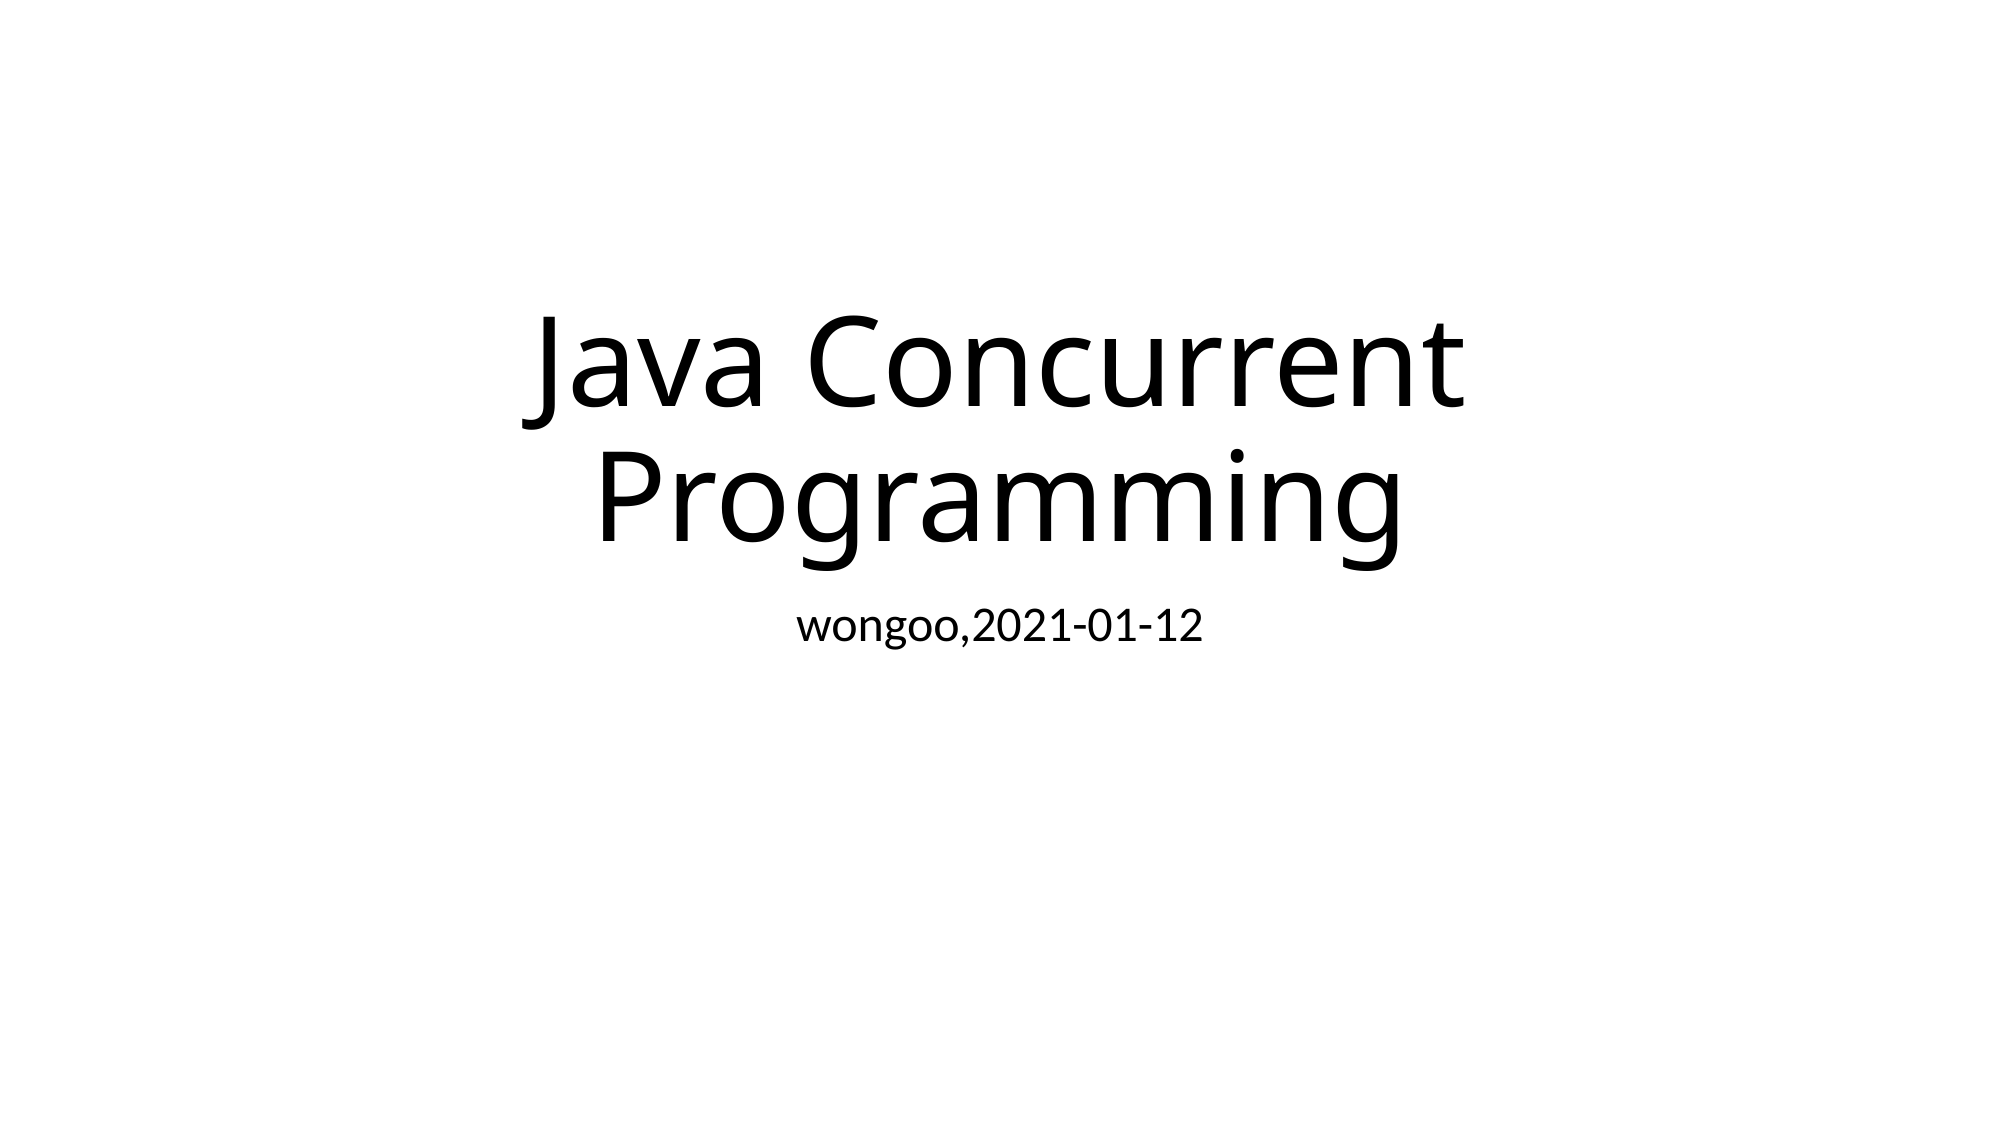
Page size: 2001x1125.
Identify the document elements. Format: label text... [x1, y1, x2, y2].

subtitle wongoo,2021-01-12 [249, 590, 1750, 863]
title Java Concurrent Programming [249, 184, 1750, 576]
